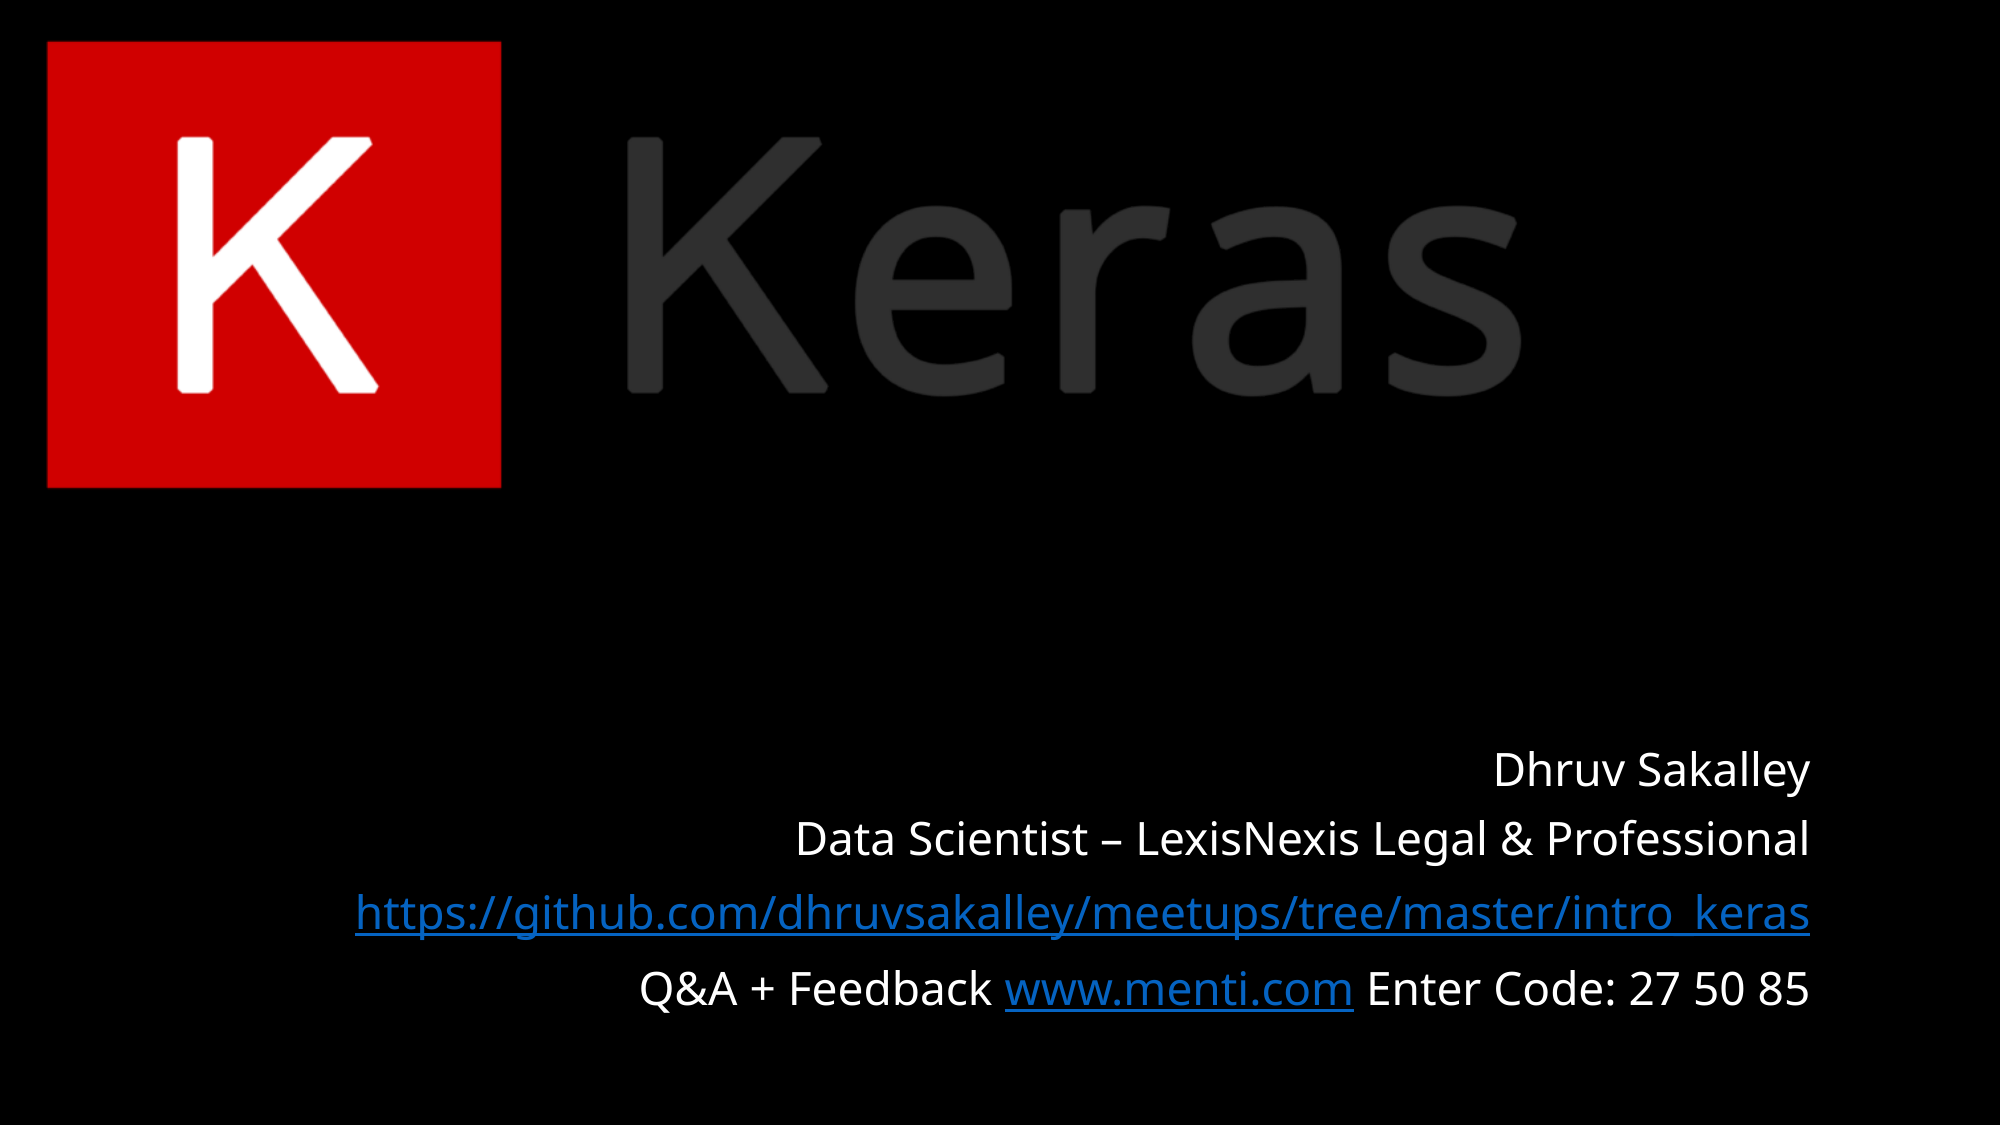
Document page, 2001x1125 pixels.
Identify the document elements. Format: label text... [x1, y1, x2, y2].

picture [40, 34, 1631, 496]
subtitle Dhruv Sakalley Data Scientist – LexisNexis Legal & Professional https://github.com/dhruvsakalley/meetups/tree/master/intro_keras Q&A + Feedback www.menti.com Enter Code: 27 50 85 [285, 739, 1826, 1025]
